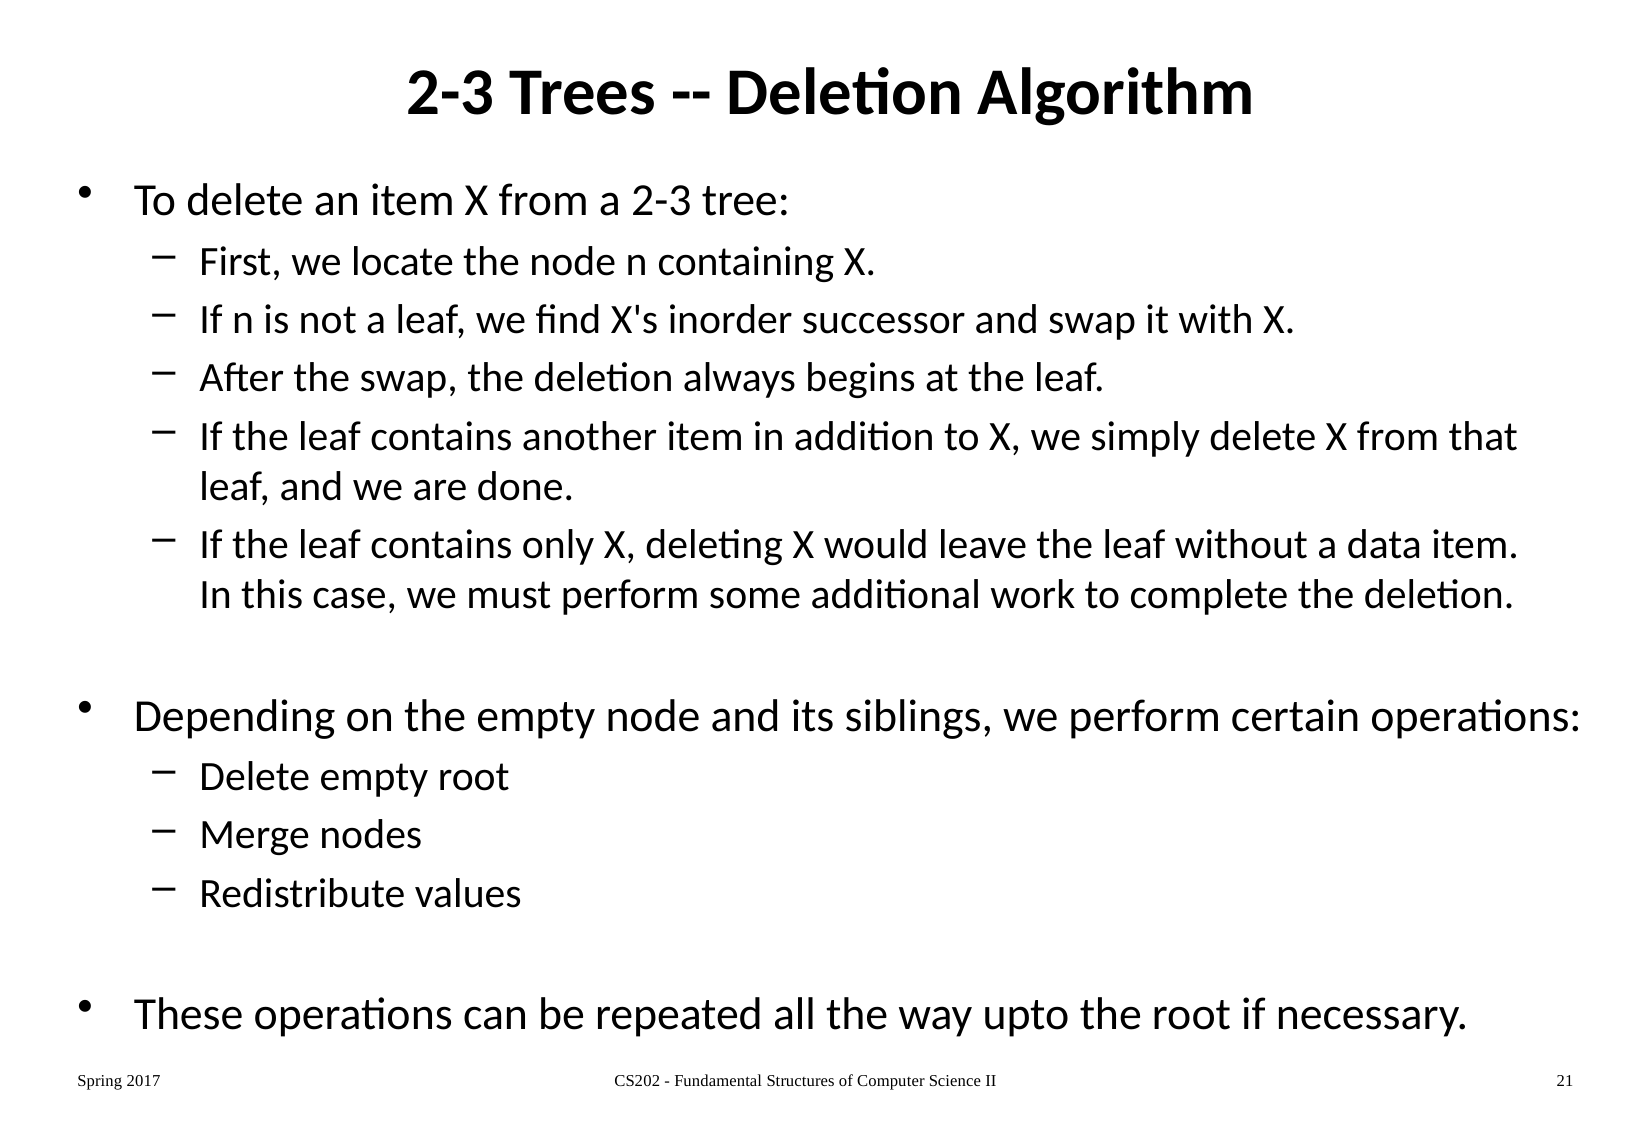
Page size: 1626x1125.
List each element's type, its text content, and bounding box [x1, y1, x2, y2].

list To delete an item X from a 2-3 tree: First, we locate the node n containing X. If n is not a leaf, we find X's inorder successor and swap it with X. After the swap, the deletion always begins at the leaf. If the leaf contains another item in addition to X, we simply delete X from that leaf, and we are done. If the leaf contains only X, deleting X would leave the leaf without a data item. In this case, we must perform some additional work to complete the deletion. Depending on the empty node and its siblings, we perform certain operations: Delete empty root Merge nodes Redistribute values These operations can be repeated all the way upto the root if necessary. [62, 162, 1625, 1038]
title 2-3 Trees -- Deletion Algorithm [62, 24, 1601, 151]
slide_number Spring 2017 [62, 1062, 402, 1101]
slide_number 21 [1249, 1062, 1589, 1101]
footer CS202 - Fundamental Structures of Computer Science II [500, 1062, 1111, 1101]
